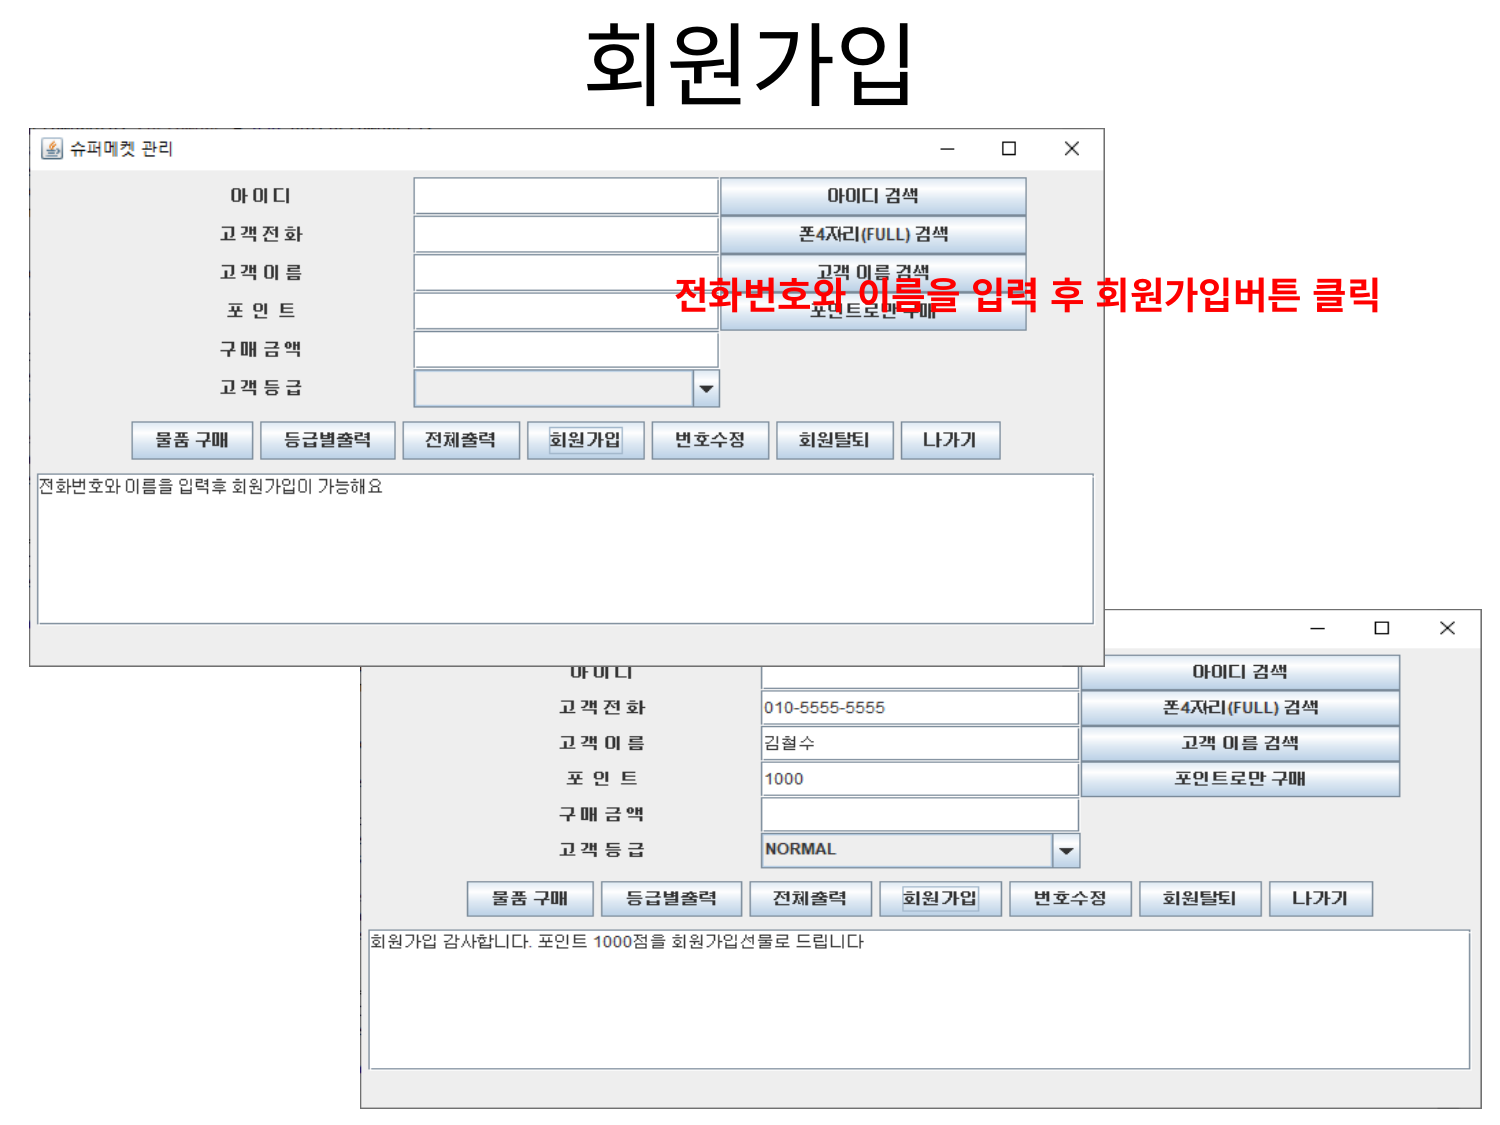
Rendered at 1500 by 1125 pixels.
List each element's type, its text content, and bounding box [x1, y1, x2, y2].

text_box 전화번호와 이름을 입력 후 회원가입버튼 클릭 [1109, 264, 1398, 325]
title 회원가입 [2, 0, 1500, 126]
picture [29, 128, 1483, 1110]
